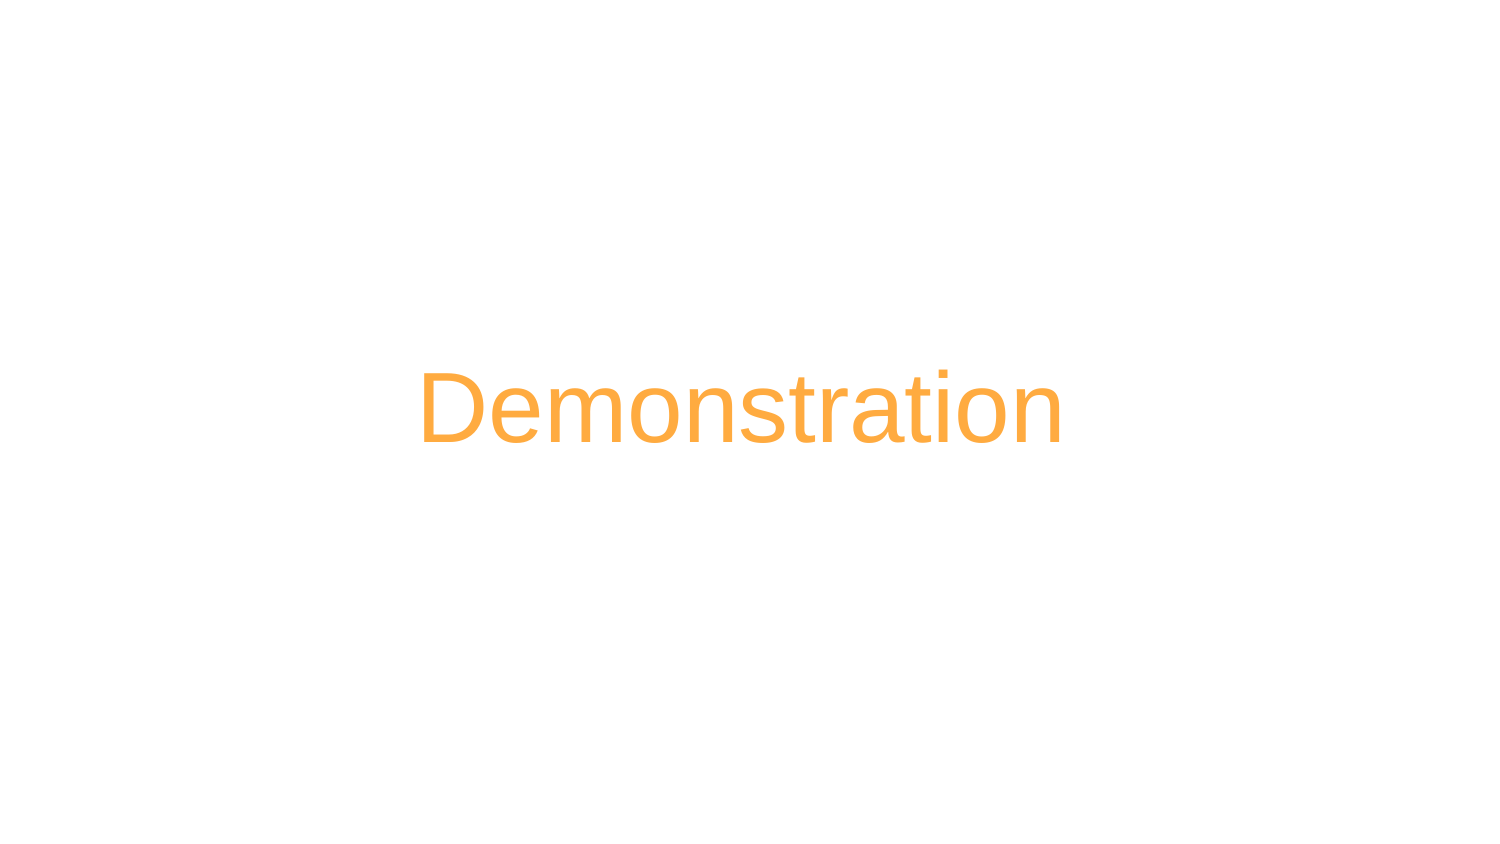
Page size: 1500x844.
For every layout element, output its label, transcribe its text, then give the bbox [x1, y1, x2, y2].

title Demonstration [68, 327, 1467, 422]
